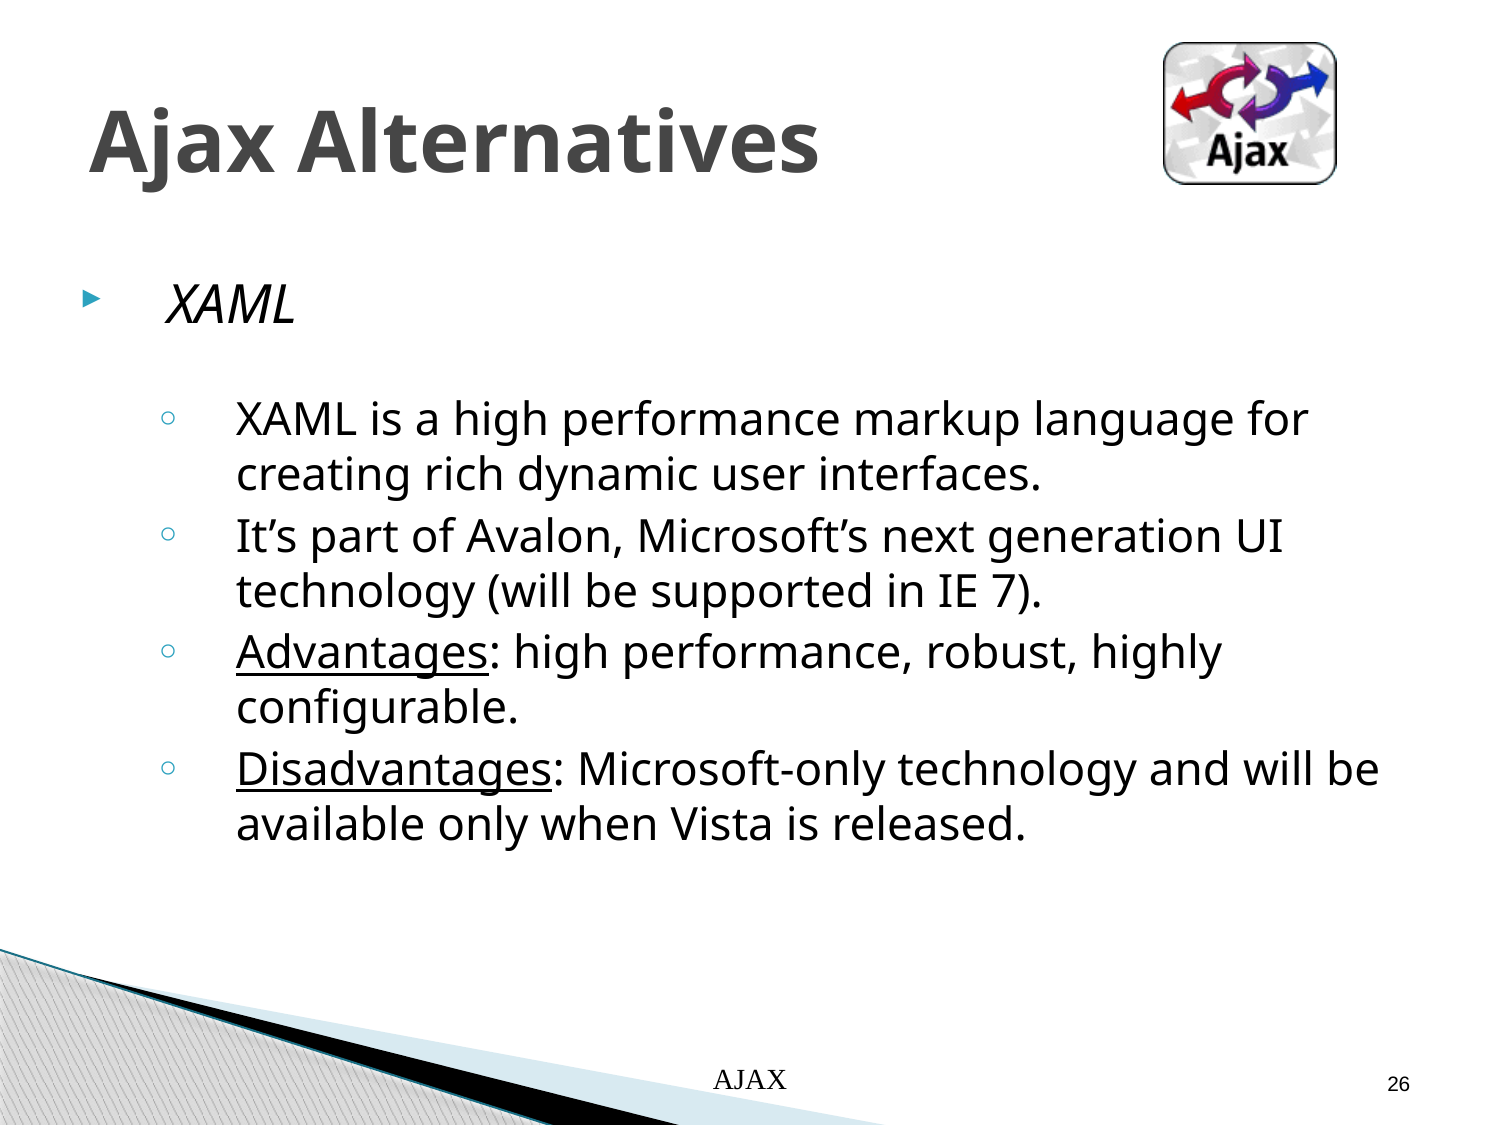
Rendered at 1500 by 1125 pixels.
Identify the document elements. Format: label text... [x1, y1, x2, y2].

list XAML XAML is a high performance markup language for creating rich dynamic user interfaces. It’s part of Avalon, Microsoft’s next generation UI technology (will be supported in IE 7). Advantages: high performance, robust, highly configurable. Disadvantages: Microsoft-only technology and will be available only when Vista is released. [64, 262, 1412, 988]
slide_number 26 [1074, 1024, 1425, 1103]
title Ajax Alternatives [75, 45, 1425, 233]
footer AJAX [512, 1024, 988, 1103]
picture [1163, 42, 1338, 186]
